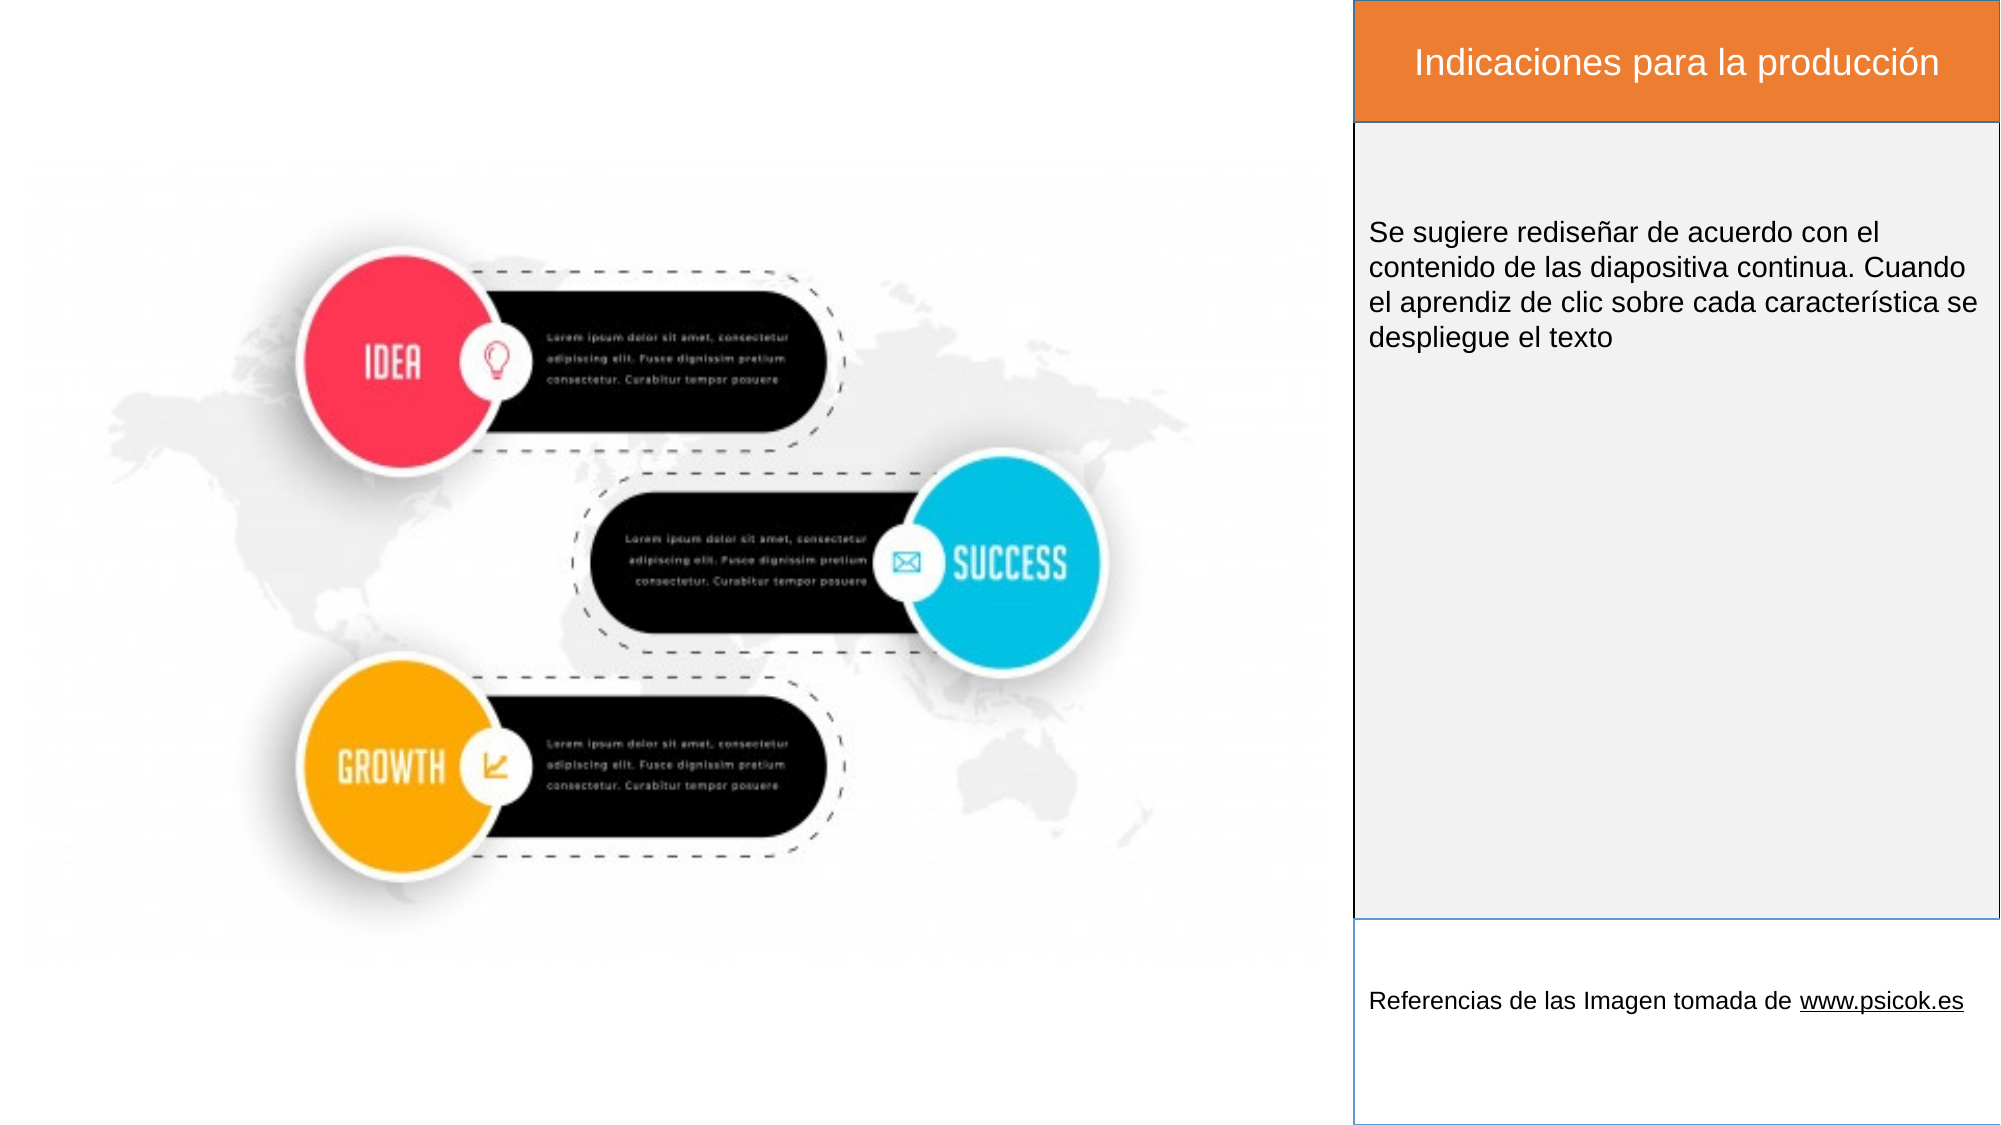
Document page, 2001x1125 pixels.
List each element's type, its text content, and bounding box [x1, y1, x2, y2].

picture [26, 158, 1326, 967]
text_box [1353, 122, 2000, 206]
text_box Se sugiere rediseñar de acuerdo con el contenido de las diapositiva continua. Cuando el aprendiz de clic sobre cada característica se despliegue el texto [1353, 206, 2000, 701]
text_box [1353, 701, 2000, 918]
text_box Referencias de las Imagen tomada de www.psicok.es [1353, 918, 2000, 1125]
text_box Indicaciones para la producción [1353, 0, 2000, 122]
